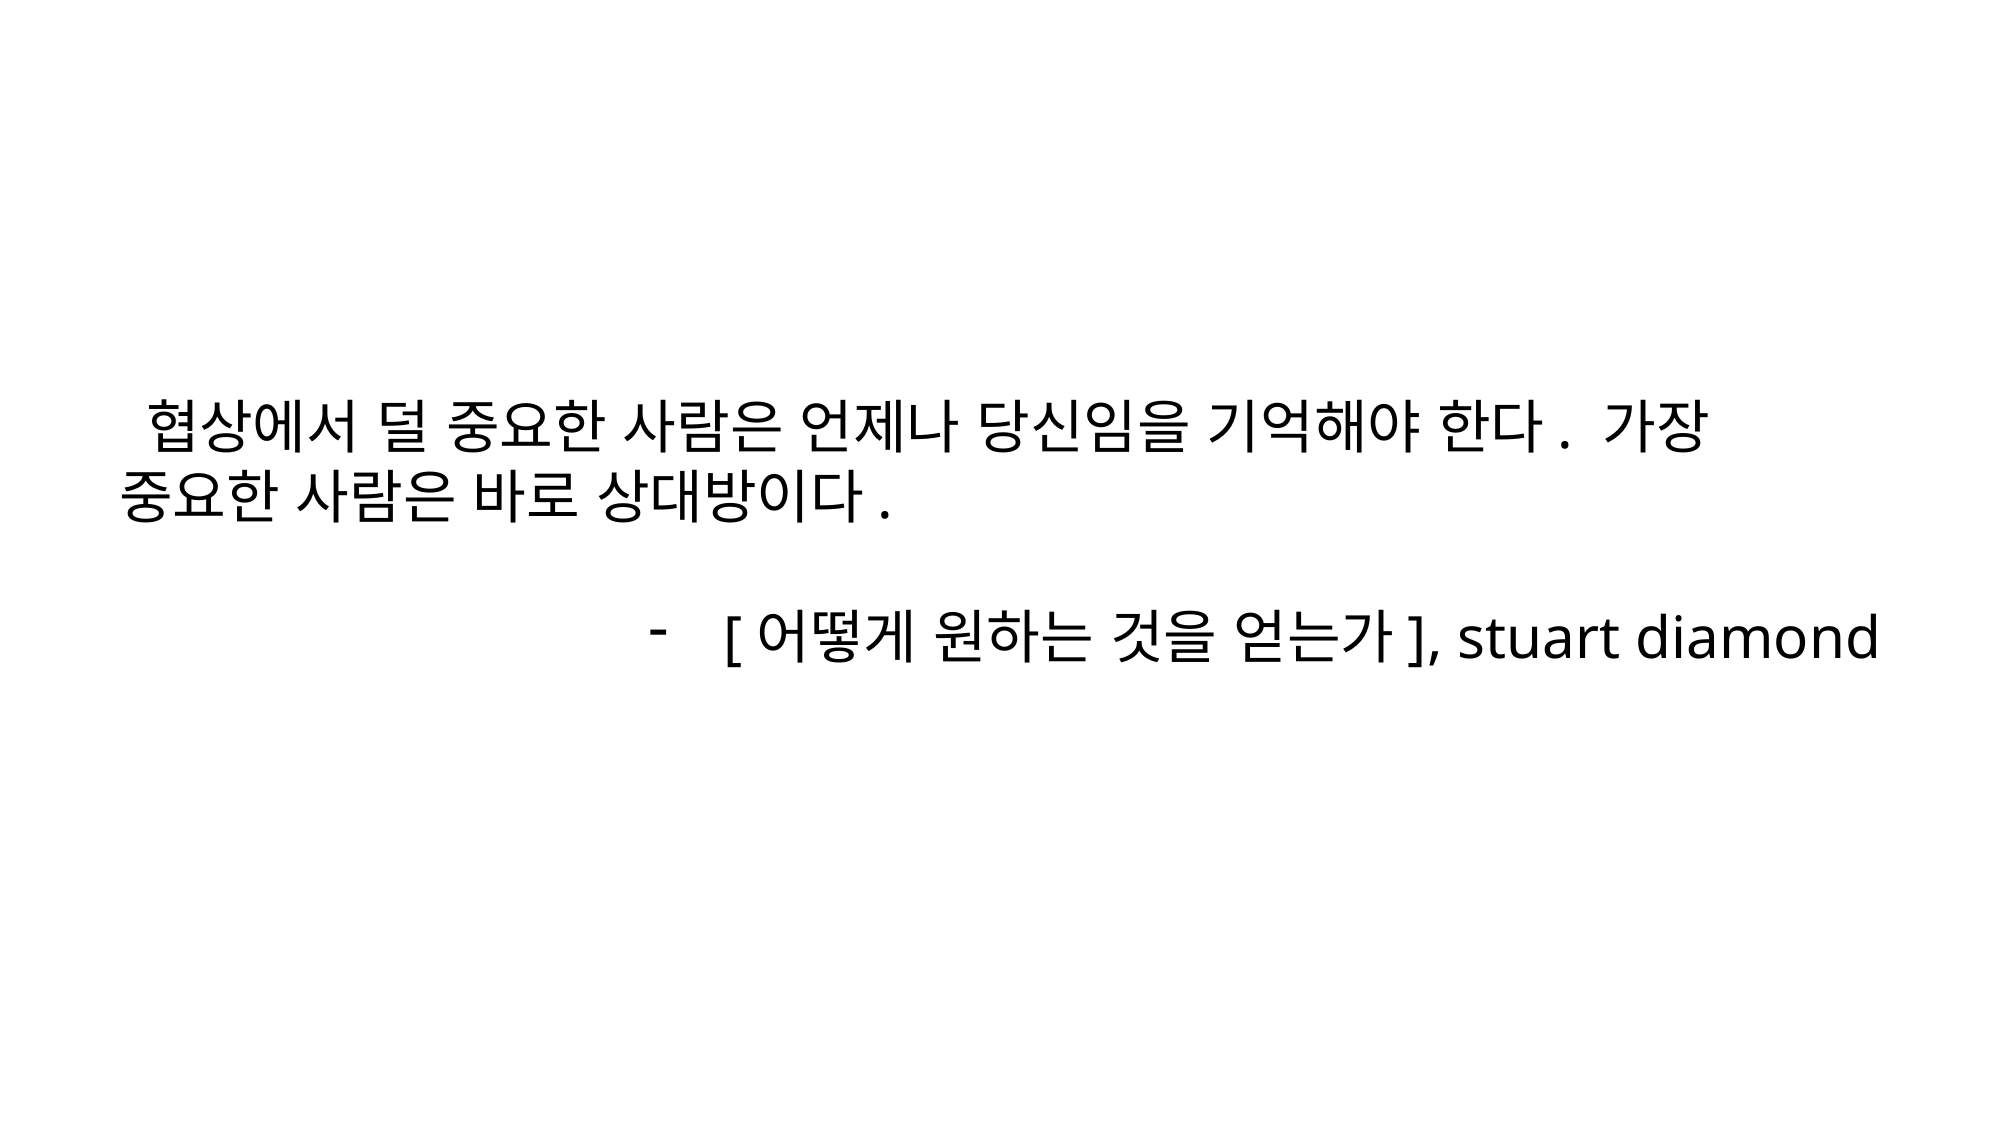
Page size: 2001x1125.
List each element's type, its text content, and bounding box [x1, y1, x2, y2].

text_box 협상에서 덜 중요한 사람은 언제나 당신임을 기억해야 한다. 가장 중요한 사람은 바로 상대방이다. [어떻게 원하는 것을 얻는가], stuart diamond [104, 383, 1896, 738]
